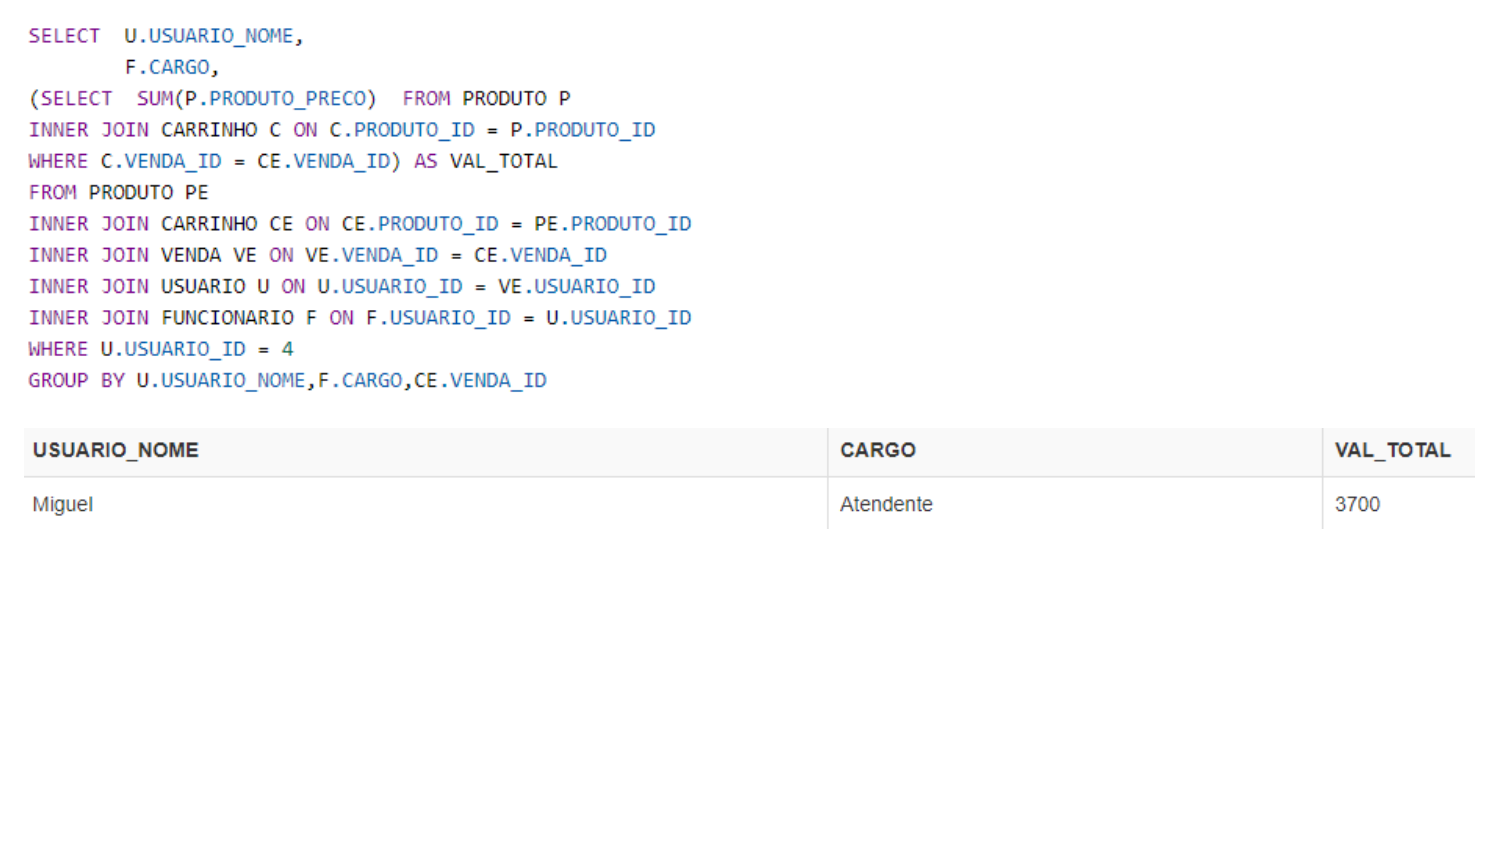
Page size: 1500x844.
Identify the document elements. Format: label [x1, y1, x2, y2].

picture [24, 24, 708, 404]
picture [24, 427, 1476, 529]
